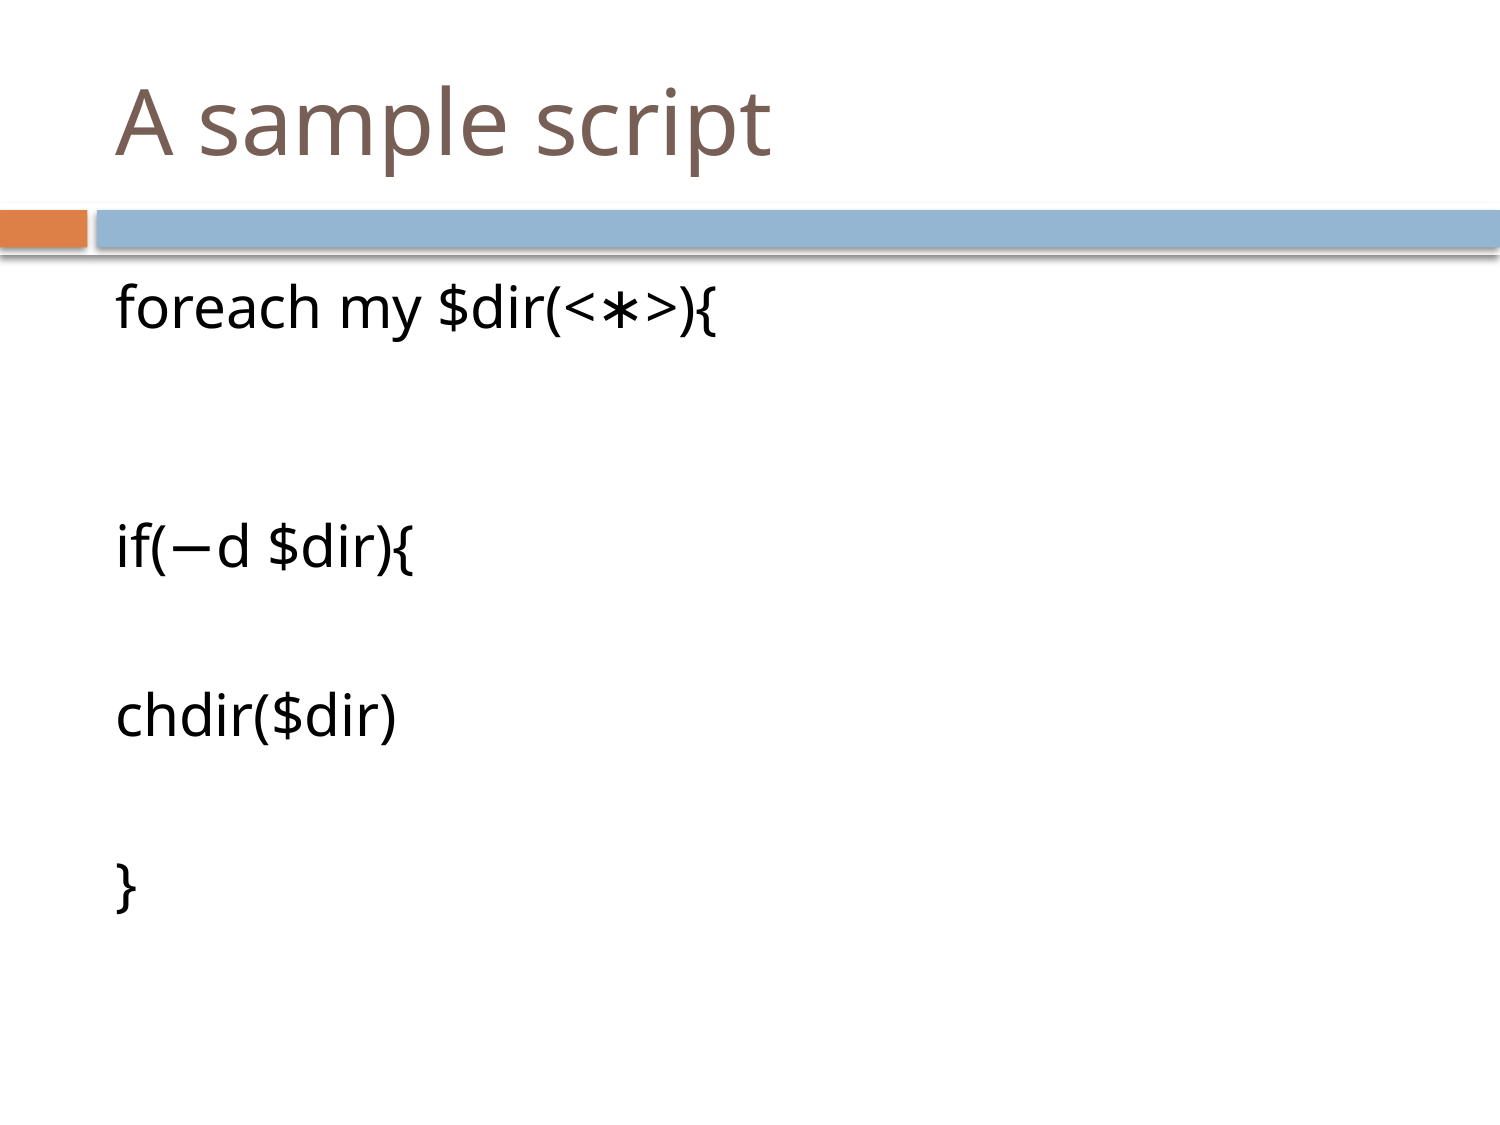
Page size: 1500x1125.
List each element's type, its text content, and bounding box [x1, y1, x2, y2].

list foreach my $dir(<∗>){ #loops through each dir in current dir ( excluding . and . . ) if(−d $dir){ #check if $dir is a directory (vs a file) chdir($dir) #if it is a directory, change dir into it } [100, 262, 1438, 890]
title A sample script [100, 37, 1438, 200]
